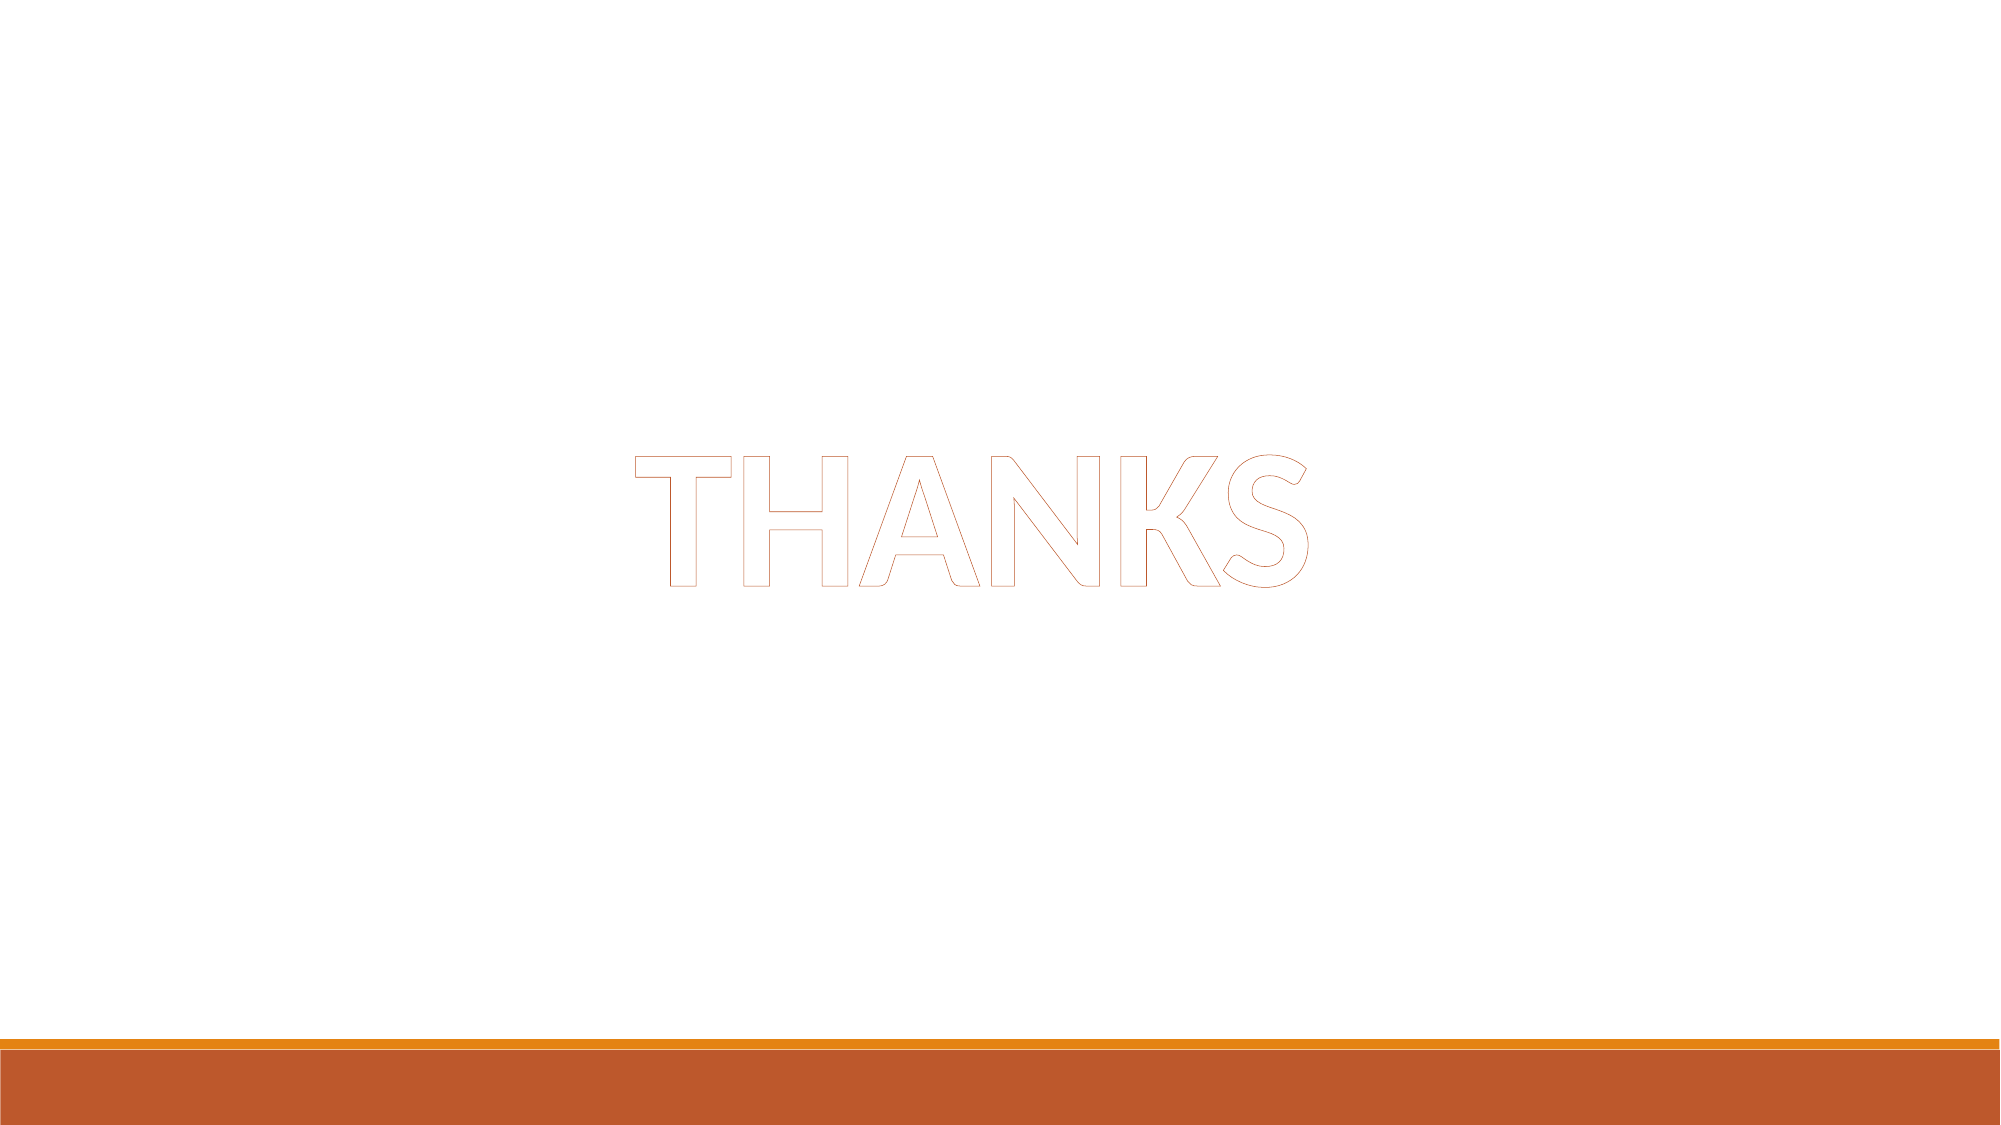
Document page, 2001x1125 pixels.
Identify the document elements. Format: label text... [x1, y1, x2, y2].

text_box THANKS [618, 378, 1330, 634]
